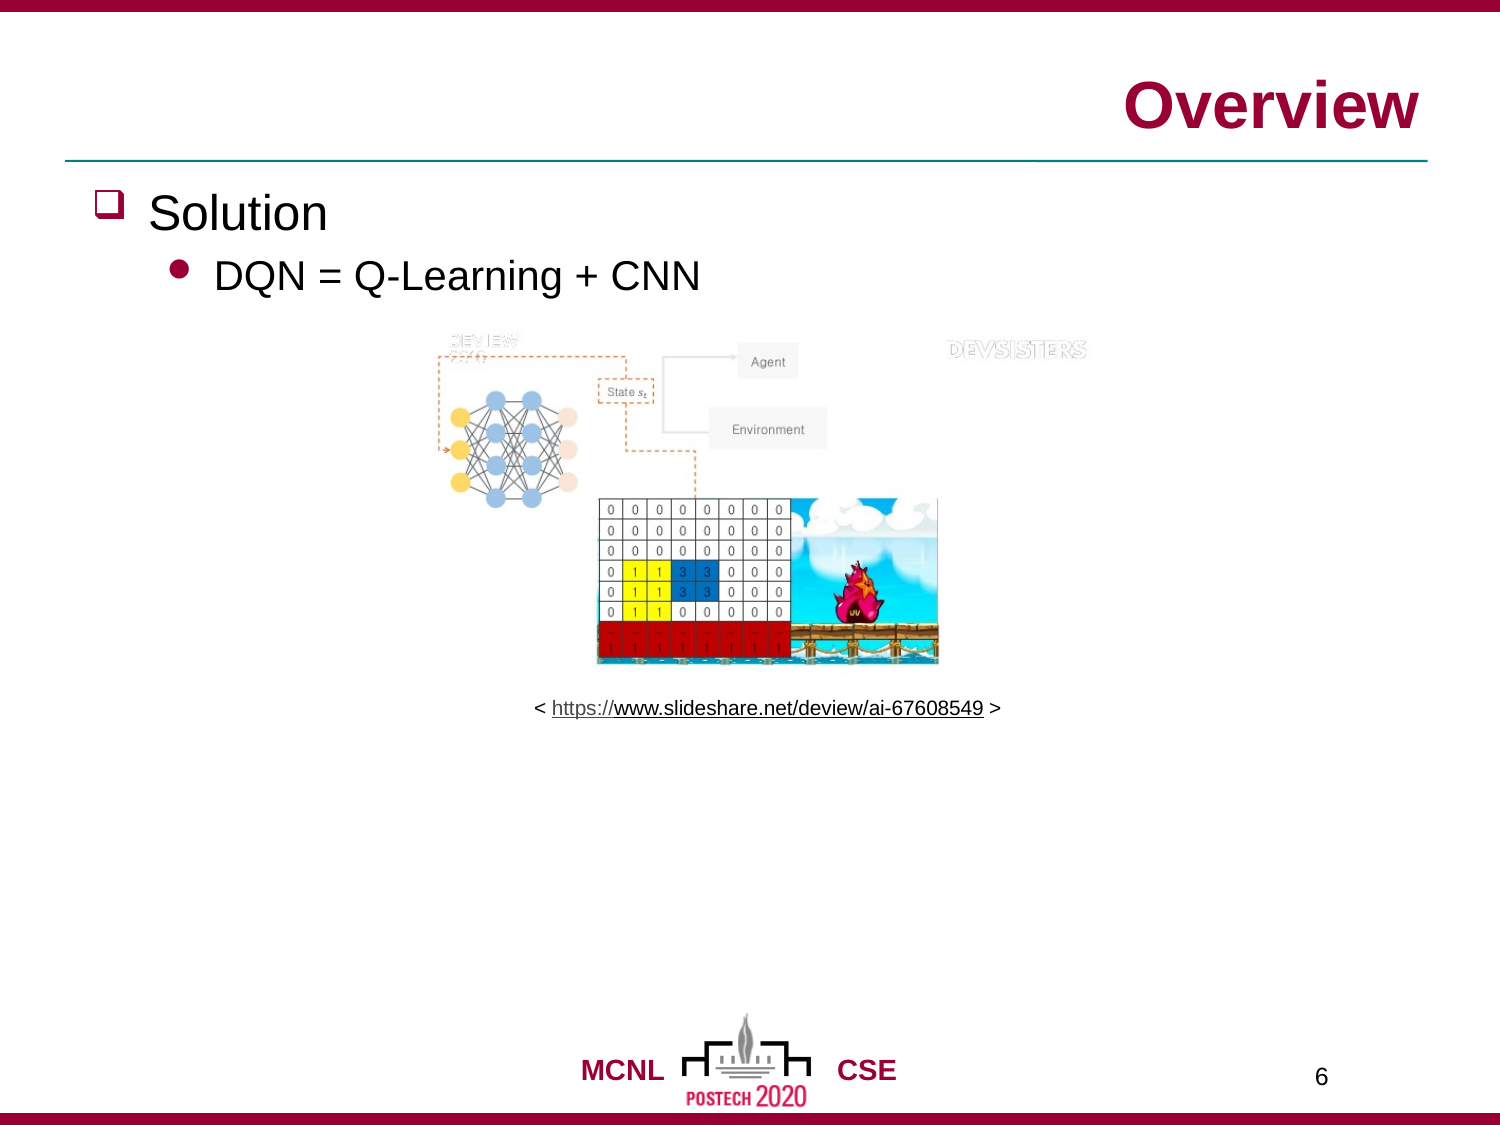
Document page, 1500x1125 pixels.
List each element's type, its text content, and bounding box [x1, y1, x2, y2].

picture [672, 1024, 820, 1111]
title Overview [74, 36, 1436, 150]
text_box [430, 319, 1105, 729]
list Solution DQN = Q-Learning + CNN [76, 172, 1427, 1024]
slide_number 6 [1299, 1052, 1425, 1113]
